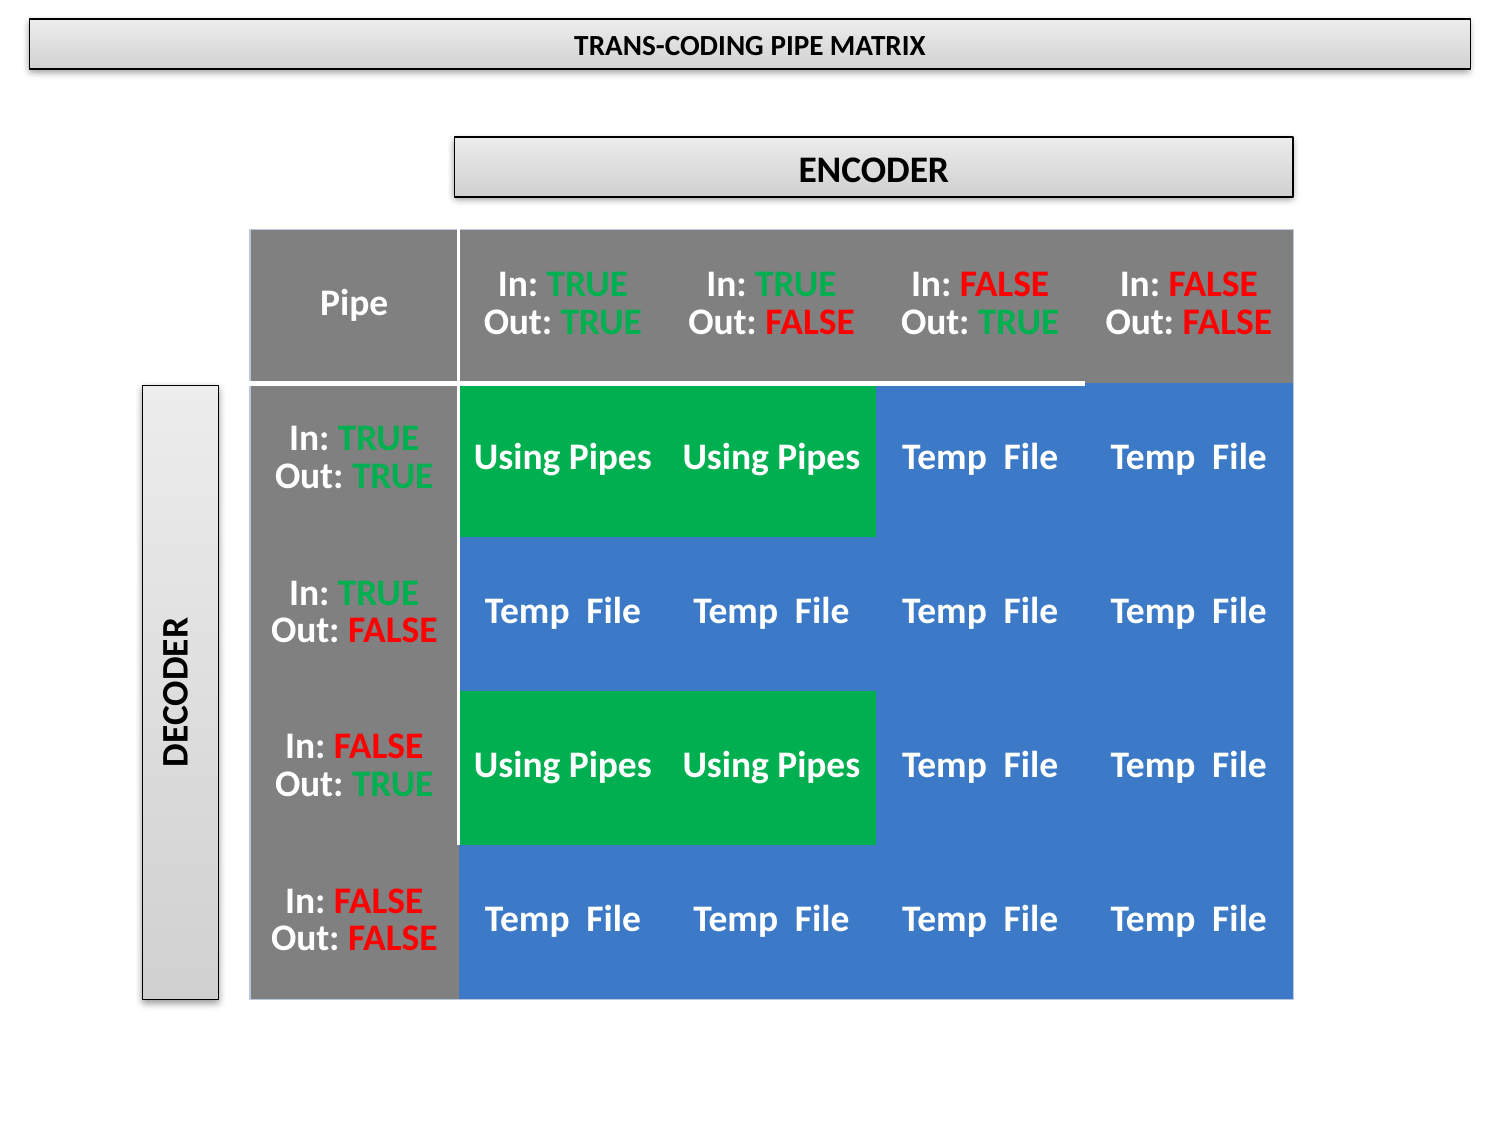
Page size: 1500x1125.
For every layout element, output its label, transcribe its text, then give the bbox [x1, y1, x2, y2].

table_cell In: TRUE Out: TRUE [251, 386, 457, 537]
table_cell In: FALSE Out: TRUE [251, 691, 457, 845]
text_box ENCODER [454, 136, 1294, 198]
table_cell Using Pipes [460, 691, 667, 845]
table_header In: FALSE Out: FALSE [1085, 230, 1293, 383]
table_cell Temp File [459, 845, 667, 999]
text_box DECODER [142, 385, 219, 1000]
table_header In: TRUE Out: FALSE [667, 230, 876, 381]
table_cell Temp File [876, 537, 1085, 691]
table_header Pipe [251, 230, 457, 381]
table_header In: TRUE Out: TRUE [460, 230, 667, 381]
table_cell Using Pipes [460, 386, 667, 537]
table_cell Using Pipes [667, 691, 876, 845]
table_cell Temp File [1085, 383, 1293, 537]
table_cell Temp File [1085, 537, 1293, 691]
text_box TRANS-CODING PIPE MATRIX [29, 18, 1471, 70]
table_cell In: TRUE Out: FALSE [251, 537, 457, 691]
table_cell Temp File [876, 691, 1085, 845]
table_cell Using Pipes [667, 386, 876, 537]
table_cell Temp File [667, 845, 876, 999]
table_cell Temp File [876, 845, 1085, 999]
table_cell Temp File [667, 537, 876, 691]
table_cell Temp File [1085, 845, 1293, 999]
table_cell Temp File [1085, 691, 1293, 845]
table_cell In: FALSE Out: FALSE [251, 845, 459, 999]
table_cell Temp File [876, 386, 1085, 537]
table_header In: FALSE Out: TRUE [876, 230, 1085, 381]
table_cell Temp File [460, 537, 667, 691]
